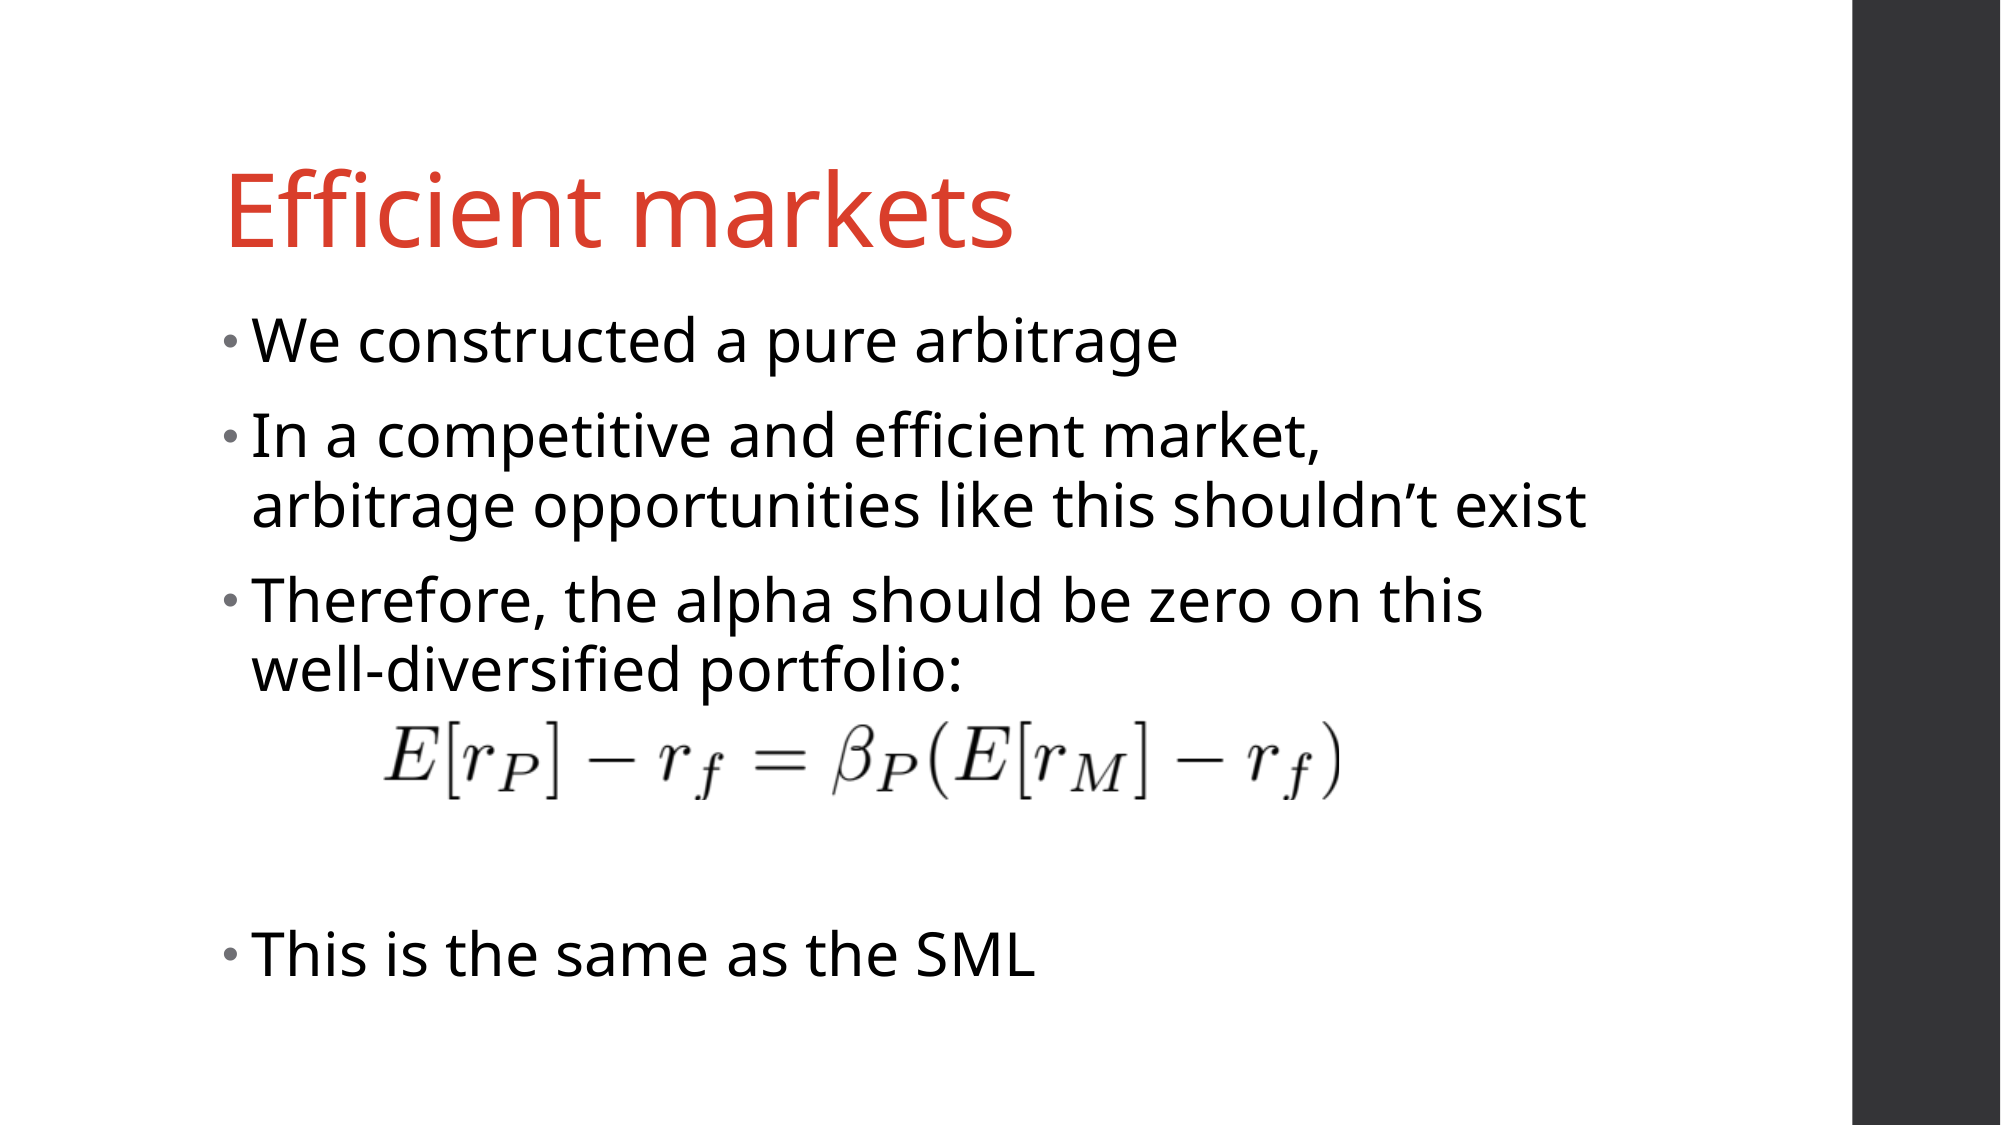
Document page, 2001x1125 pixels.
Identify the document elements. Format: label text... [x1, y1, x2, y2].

title Efficient markets [206, 60, 1797, 278]
list We constructed a pure arbitrage In a competitive and efficient market, arbitrage opportunities like this shouldn’t exist Therefore, the alpha should be zero on this well-diversified portfolio: This is the same as the SML [206, 299, 1617, 1014]
picture [382, 719, 1340, 800]
